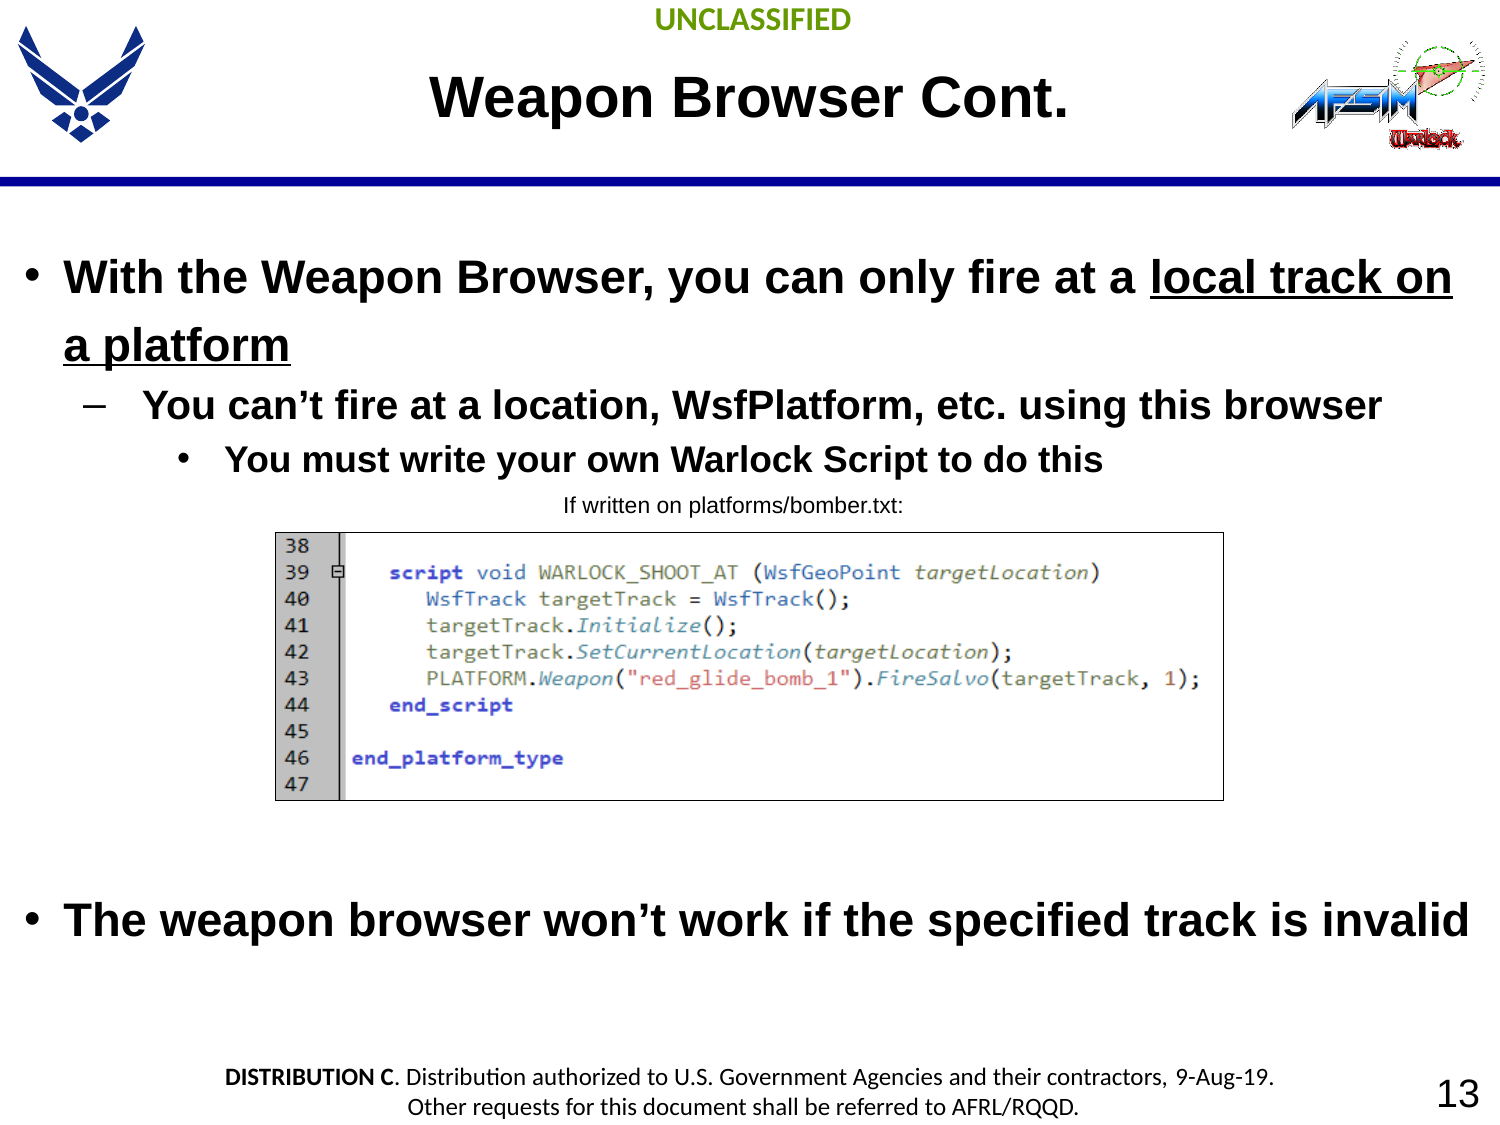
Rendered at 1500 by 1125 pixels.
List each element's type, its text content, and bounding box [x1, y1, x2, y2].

title Weapon Browser Cont. [206, 0, 1294, 188]
text_box If written on platforms/bomber.txt: [548, 483, 951, 526]
picture [1294, 0, 1500, 176]
list With the Weapon Browser, you can only fire at a local track on a platform You can’t fire at a location, WsfPlatform, etc. using this browser You must write your own Warlock Script to do this The weapon browser won’t work if the specified track is invalid [0, 224, 1500, 968]
picture [274, 532, 1224, 801]
